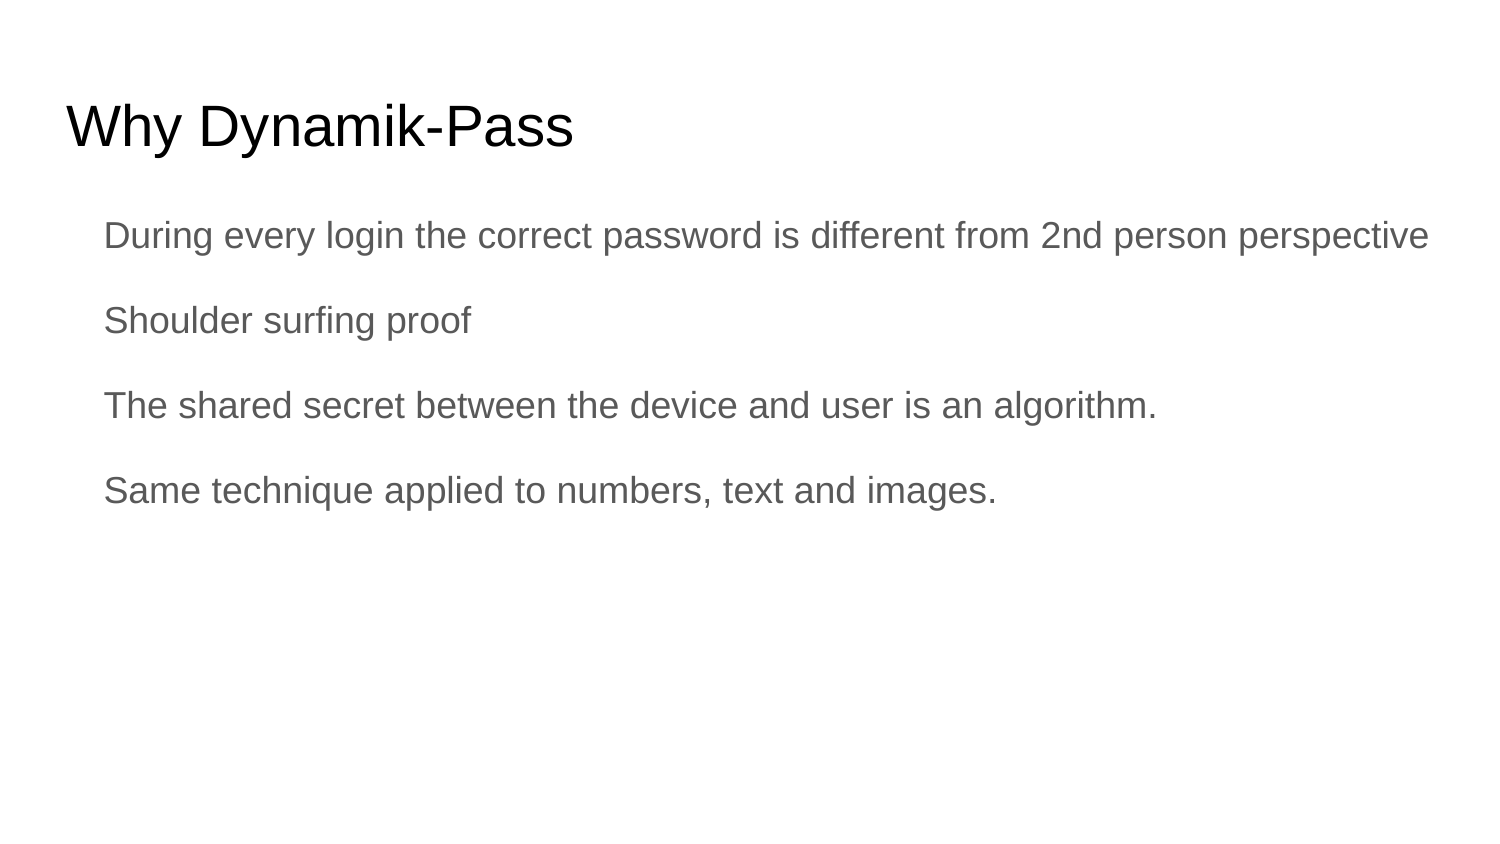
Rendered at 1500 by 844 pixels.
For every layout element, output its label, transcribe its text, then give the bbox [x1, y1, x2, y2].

title Why Dynamik-Pass [51, 72, 1449, 167]
list During every login the correct password is different from 2nd person perspective Shoulder surfing proof The shared secret between the device and user is an algorithm. Same technique applied to numbers, text and images. [51, 189, 1449, 750]
